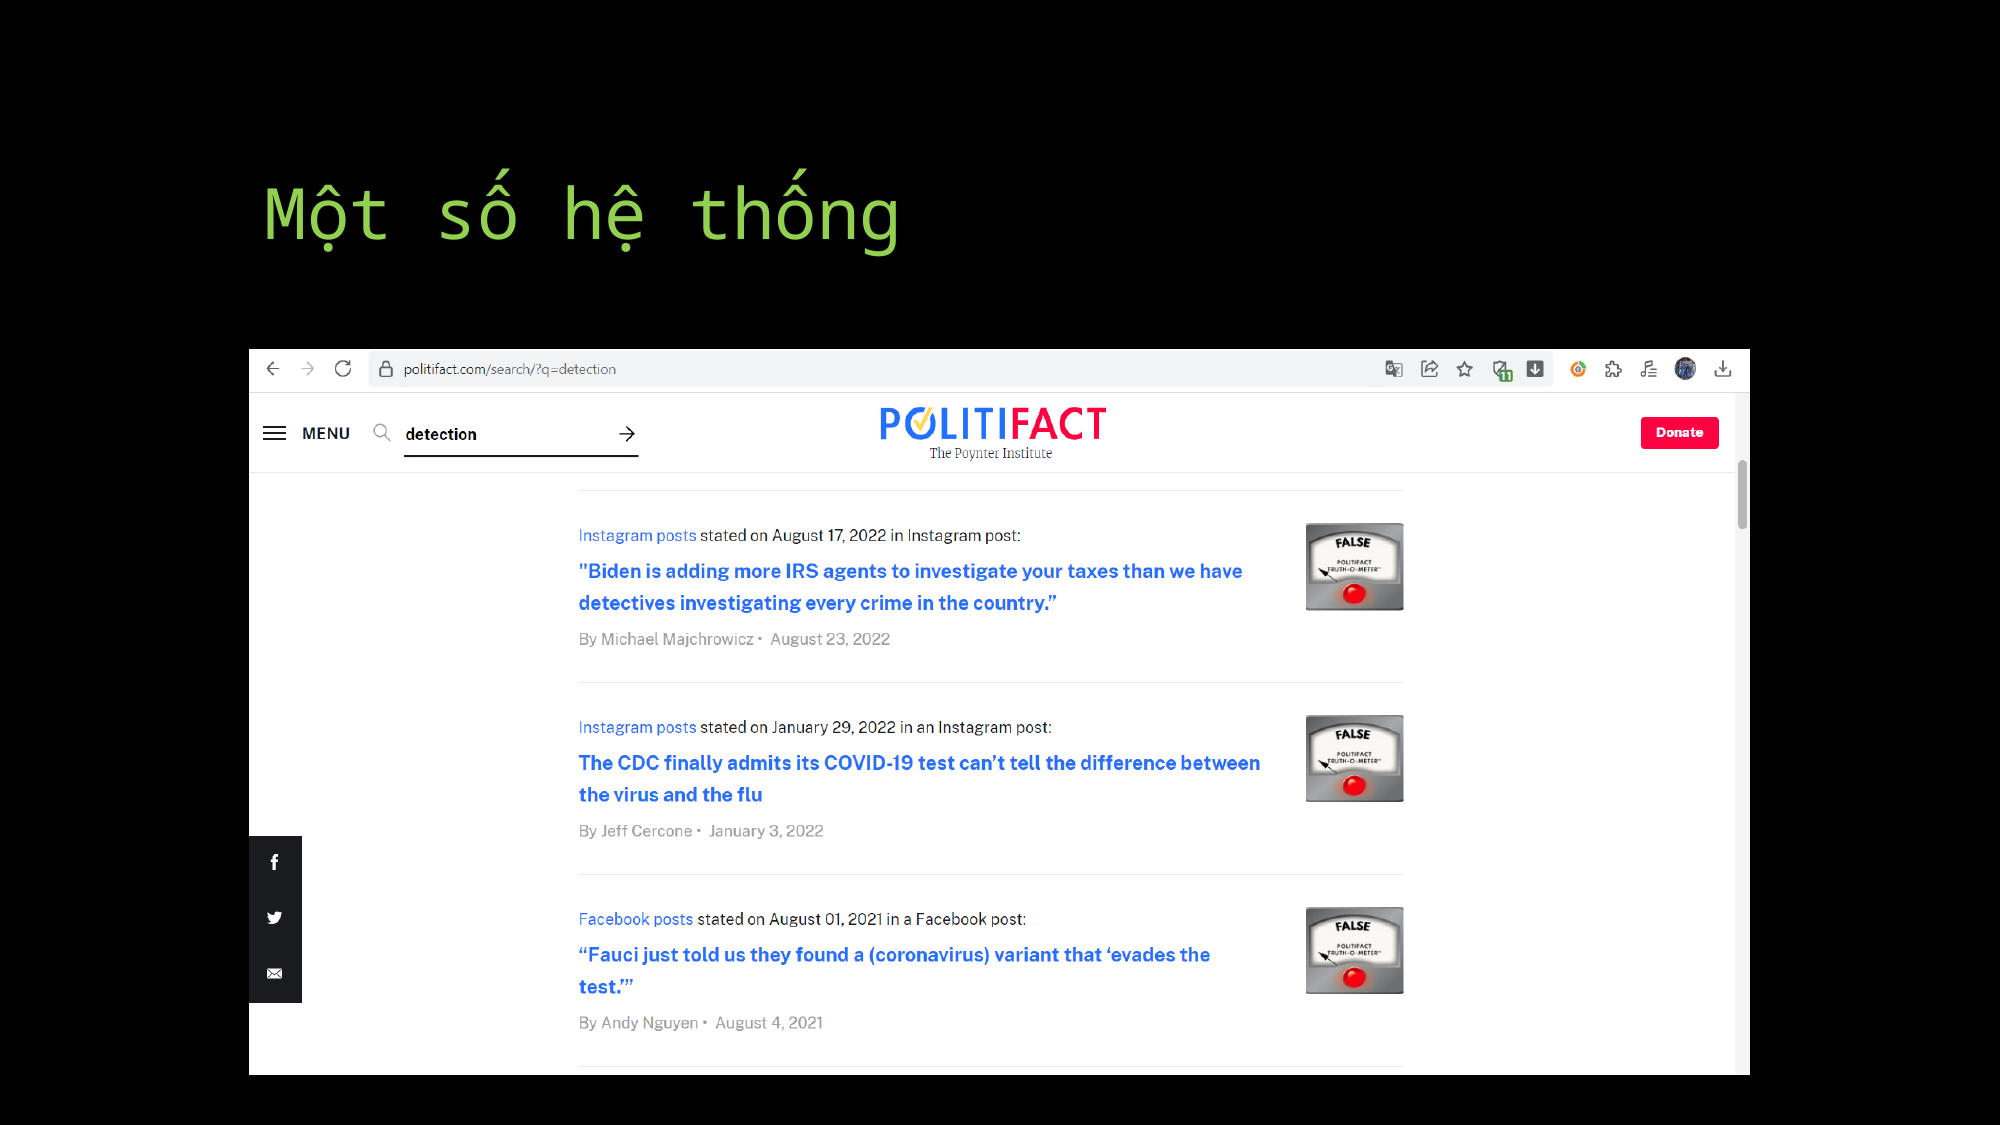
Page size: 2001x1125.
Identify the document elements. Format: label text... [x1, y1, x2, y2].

title Một số hệ thống [249, 75, 1750, 263]
picture [249, 349, 1750, 1076]
